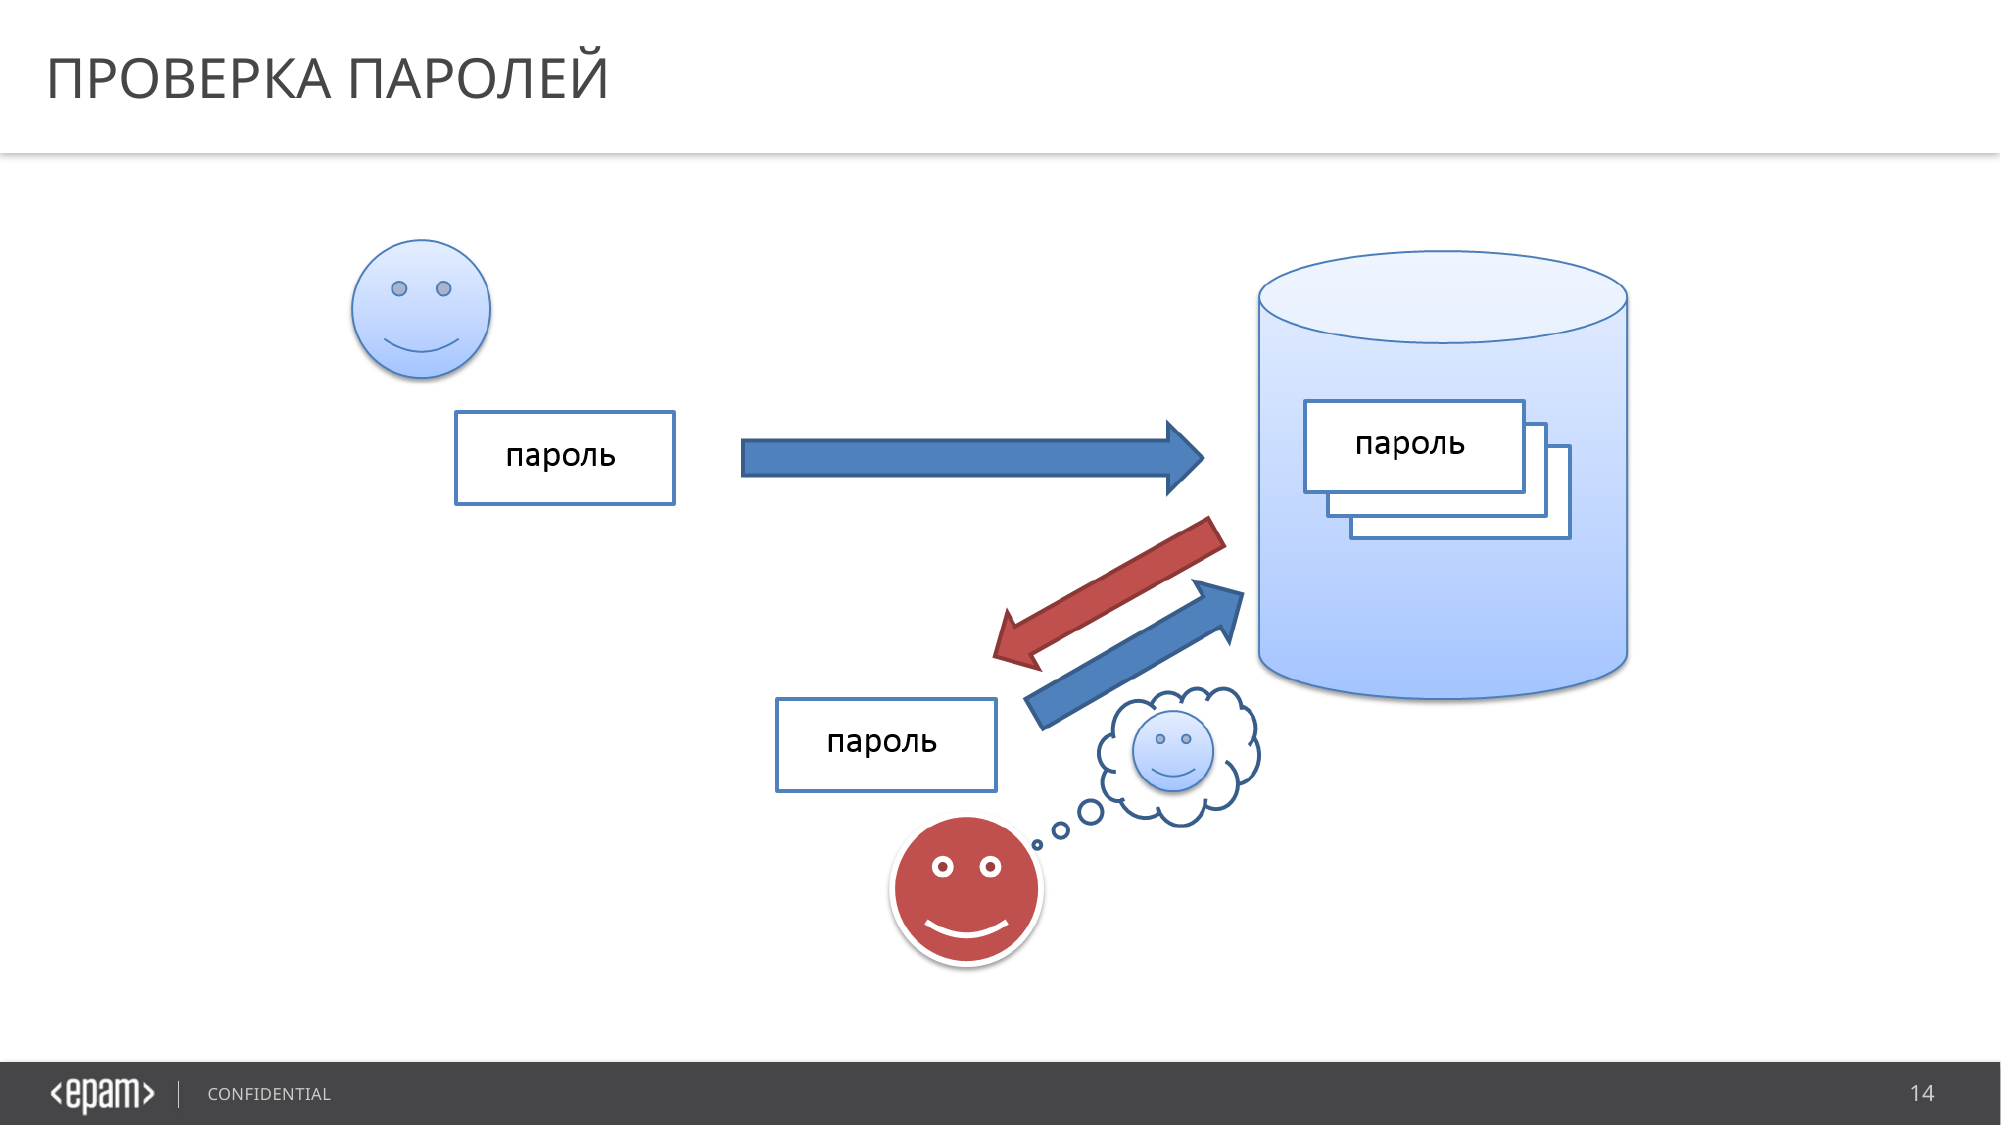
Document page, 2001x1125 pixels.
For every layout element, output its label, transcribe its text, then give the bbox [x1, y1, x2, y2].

picture [50, 1078, 155, 1116]
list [344, 235, 1634, 977]
title Проверка паролей [0, 0, 2000, 153]
